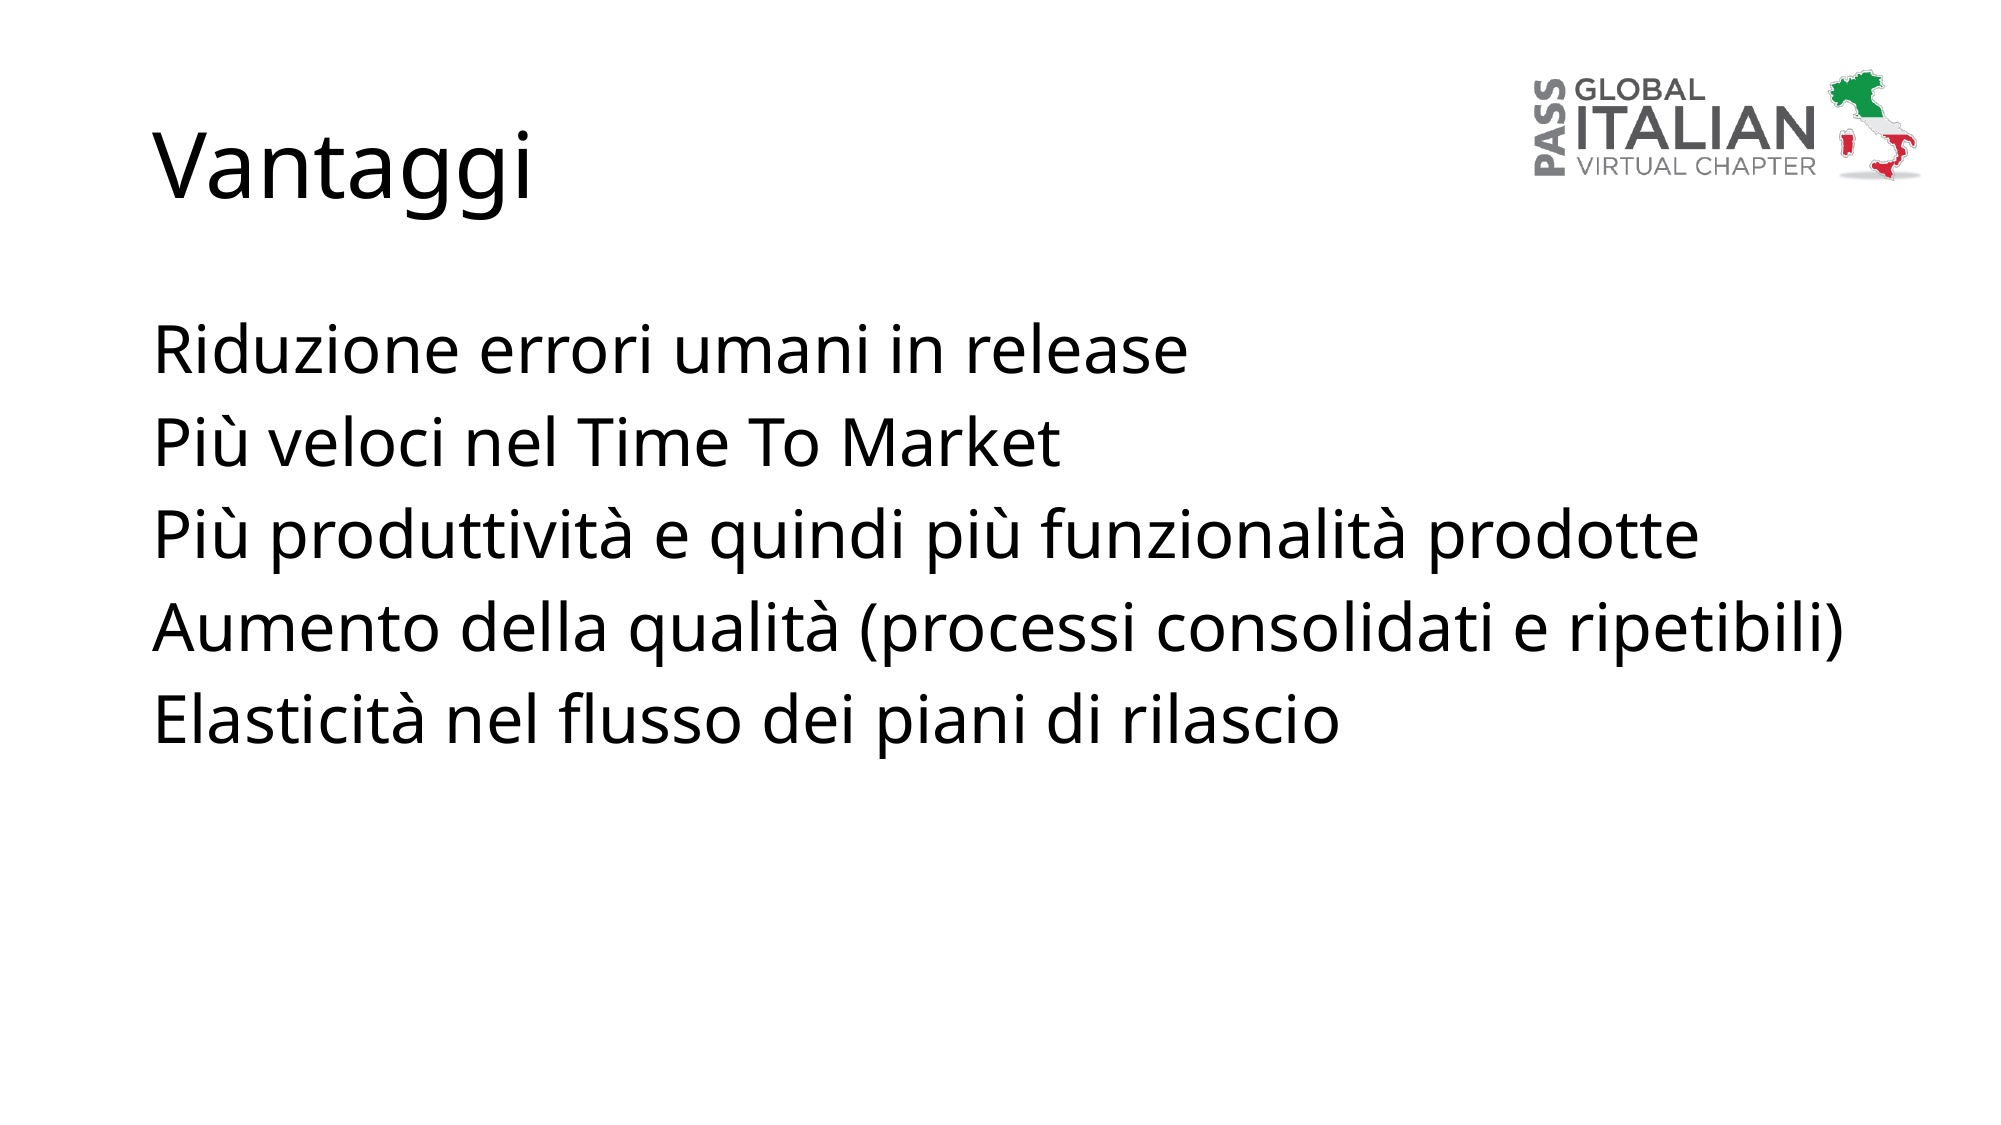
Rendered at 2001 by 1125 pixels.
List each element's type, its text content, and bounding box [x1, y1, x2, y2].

picture [1863, 59, 1931, 190]
title Vantaggi [137, 59, 1863, 278]
list Riduzione errori umani in release Più veloci nel Time To Market Più produttività e quindi più funzionalità prodotte Aumento della qualità (processi consolidati e ripetibili) Elasticità nel flusso dei piani di rilascio [137, 299, 1863, 1014]
